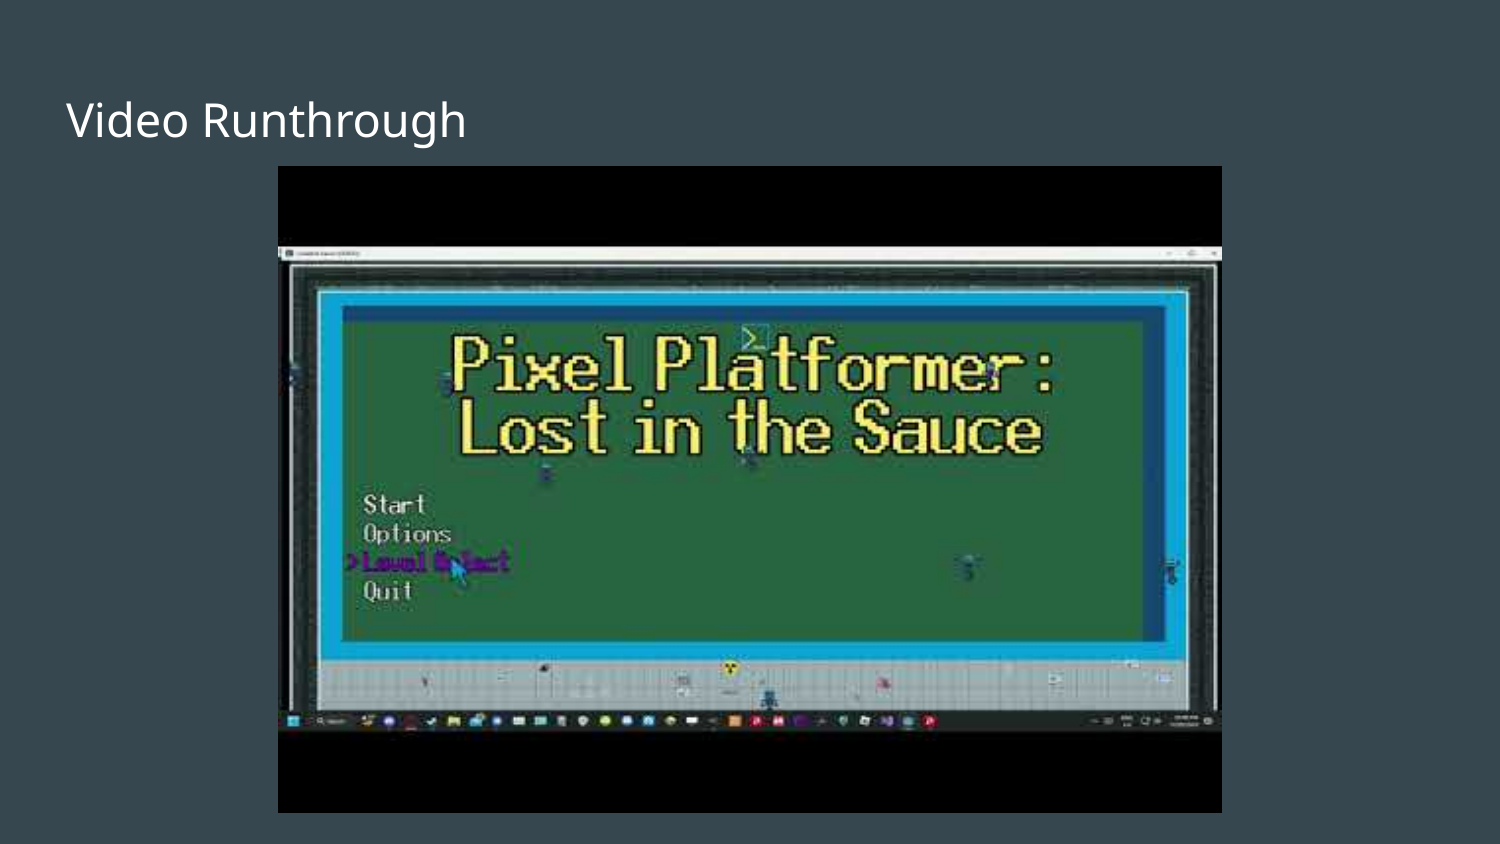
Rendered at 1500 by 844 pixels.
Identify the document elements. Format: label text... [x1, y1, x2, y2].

picture [278, 166, 1222, 814]
title Video Runthrough [51, 72, 1449, 167]
